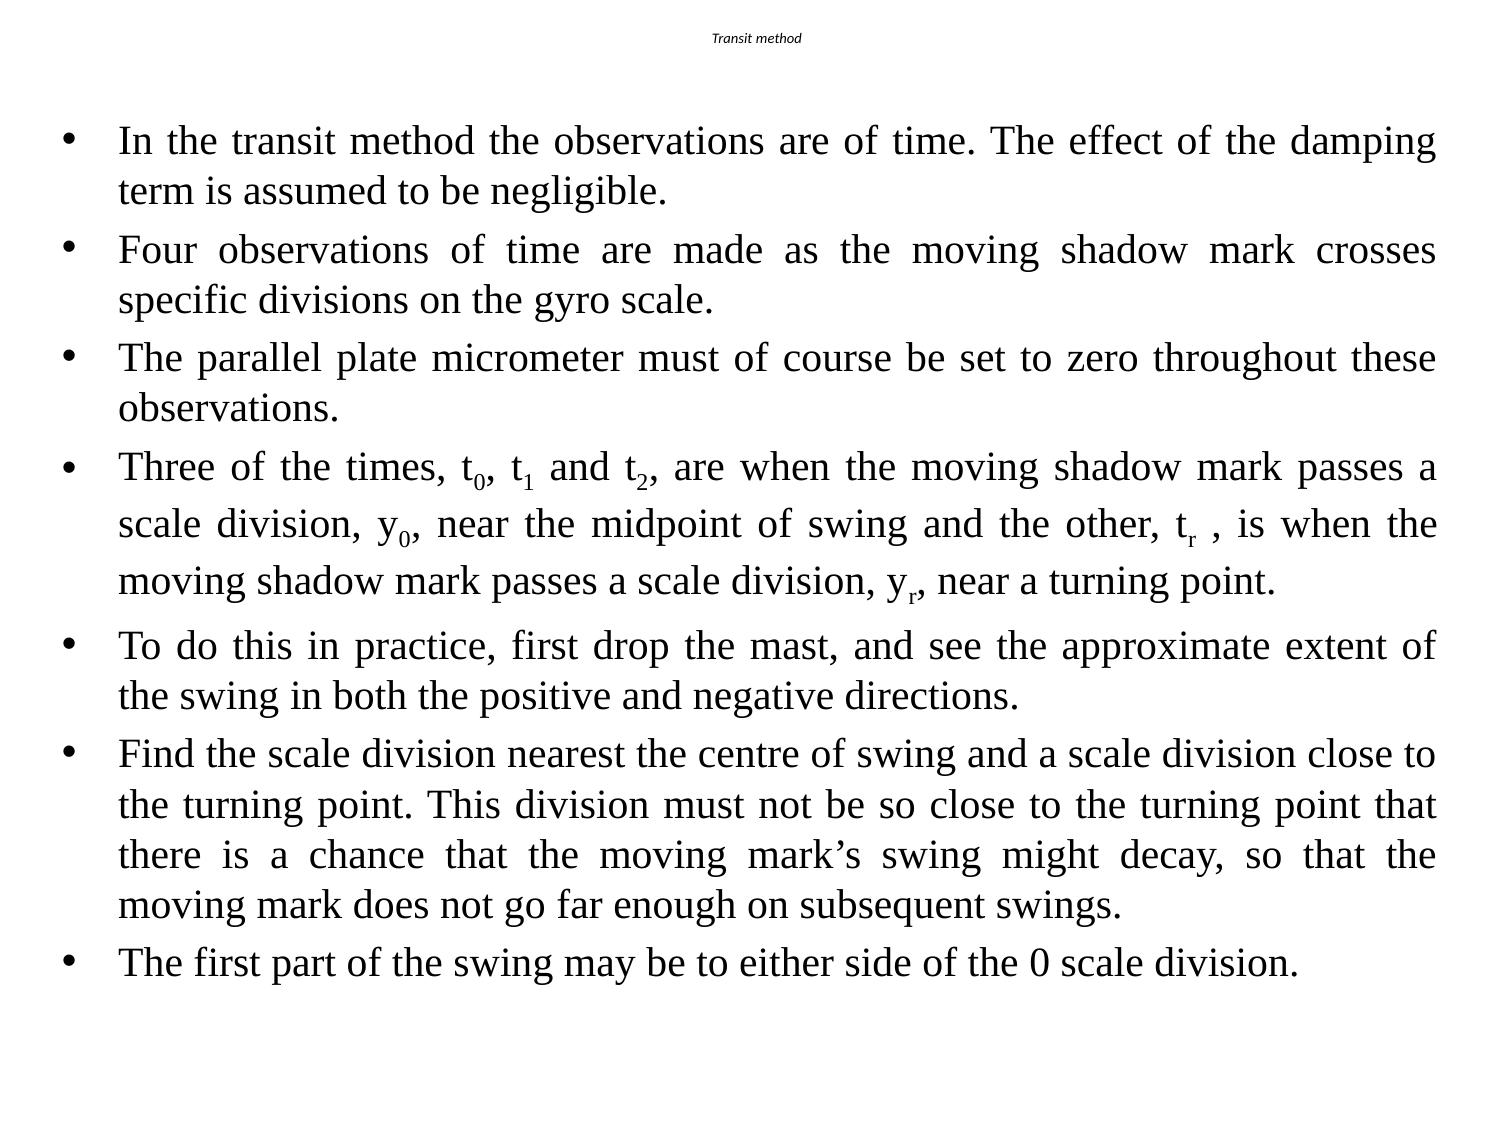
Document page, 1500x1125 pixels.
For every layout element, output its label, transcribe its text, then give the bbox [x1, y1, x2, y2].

title Transit method [82, 0, 1432, 73]
list In the transit method the observations are of time. The effect of the damping term is assumed to be negligible. Four observations of time are made as the moving shadow mark crosses specific divisions on the gyro scale. The parallel plate micrometer must of course be set to zero throughout these observations. Three of the times, t0, t1 and t2, are when the moving shadow mark passes a scale division, y0, near the midpoint of swing and the other, tr , is when the moving shadow mark passes a scale division, yr, near a turning point. To do this in practice, first drop the mast, and see the approximate extent of the swing in both the positive and negative directions. Find the scale division nearest the centre of swing and a scale division close to the turning point. This division must not be so close to the turning point that there is a chance that the moving mark’s swing might decay, so that the moving mark does not go far enough on subsequent swings. The first part of the swing may be to either side of the 0 scale division. [46, 105, 1454, 1090]
